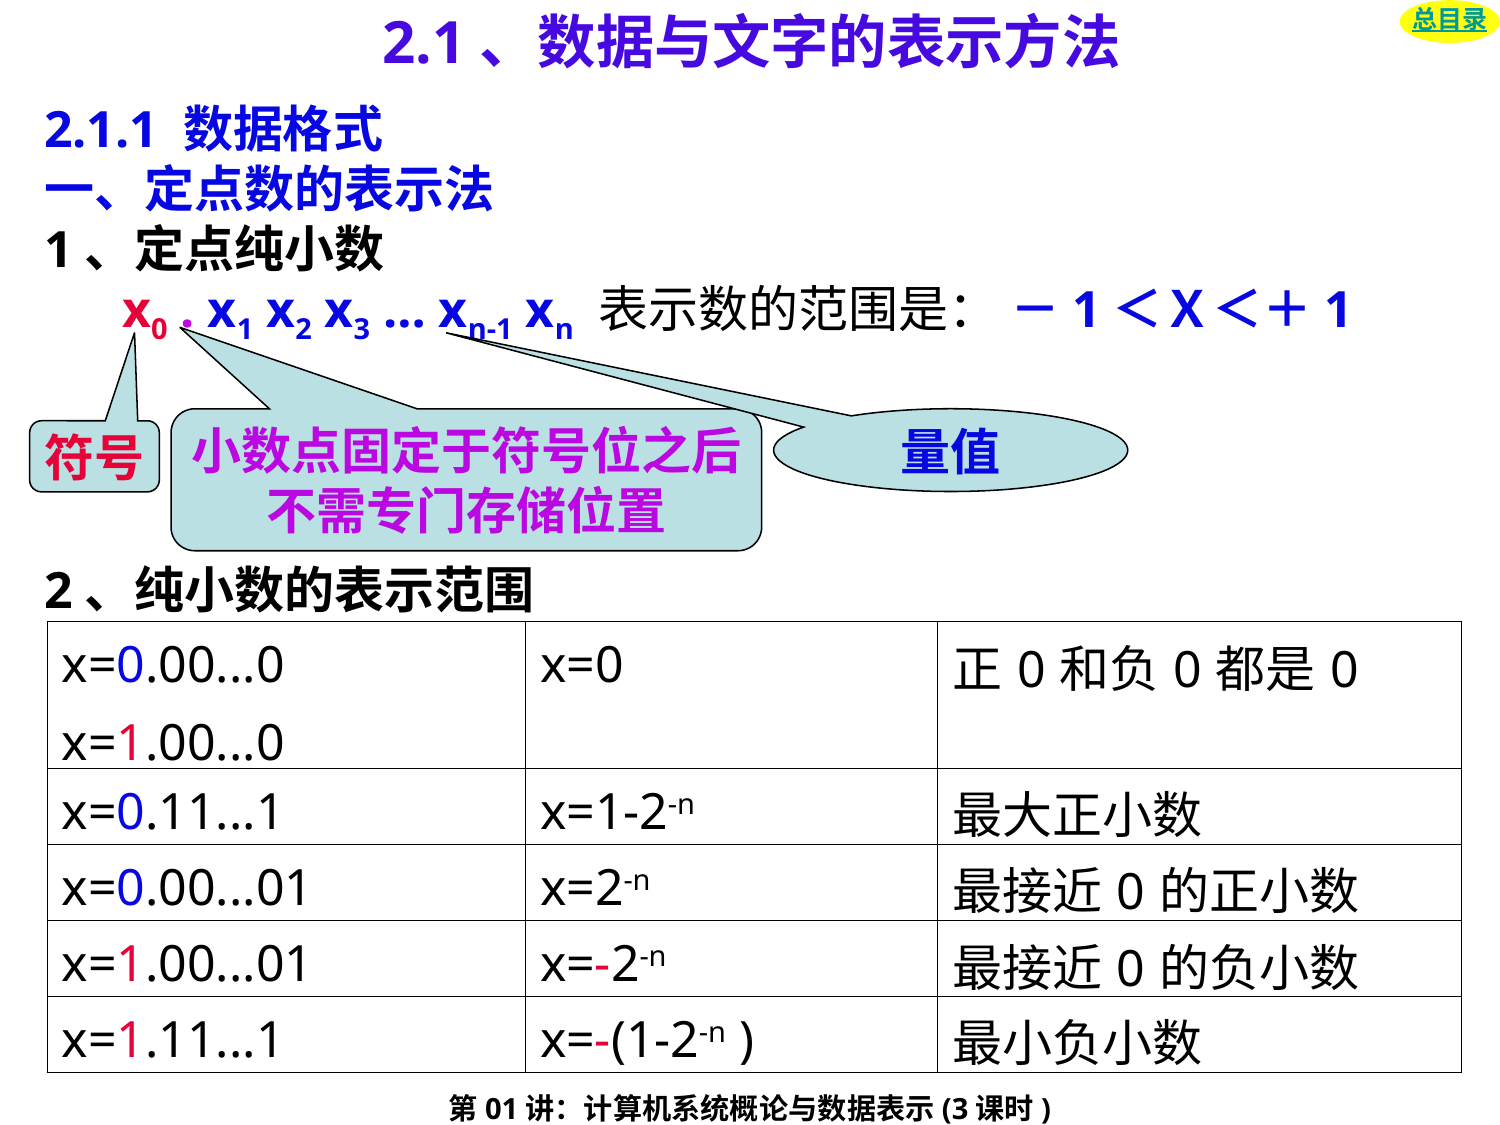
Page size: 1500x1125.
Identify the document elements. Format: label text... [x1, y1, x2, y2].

text_box 总目录 [1399, 0, 1500, 43]
text_box 2.1.1 数据格式 一、定点数的表示法 1、定点纯小数 x0 . x1 x2 x3 … xn-1 xn 表示数的范围是： －1＜Ｘ＜＋1 [29, 90, 1471, 354]
table_cell x=1-2-n [526, 769, 937, 844]
table_cell x=2-n [526, 845, 937, 920]
table_cell x=0.00...01 [48, 845, 525, 920]
table_cell x=-(1-2-n ) [526, 997, 937, 1072]
table_header x=0 [526, 622, 937, 768]
table_cell x=0.11...1 [48, 769, 525, 844]
table_cell x=1.11...1 [48, 997, 525, 1072]
table_header x=0.00...0 x=1.00...0 [48, 622, 525, 768]
table_cell 最大正小数 [938, 769, 1461, 844]
table_cell x=-2-n [526, 921, 937, 996]
title 2.1、数据与文字的表示方法 [76, 0, 1427, 81]
table_cell 最接近0的正小数 [938, 845, 1461, 920]
table_cell x=1.00...01 [48, 921, 525, 996]
text_box 量值 [446, 332, 1128, 492]
text_box 第01讲：计算机系统概论与数据表示(3课时) [0, 1090, 1500, 1125]
table_cell 最接近0的负小数 [938, 921, 1461, 996]
text_box 小数点固定于符号位之后 不需专门存储位置 [171, 327, 762, 551]
text_box 符号 [29, 332, 160, 492]
table_cell 最小负小数 [938, 997, 1461, 1072]
table_header 正0和负0都是0 [938, 622, 1461, 768]
text_box 2、纯小数的表示范围 [29, 550, 585, 626]
